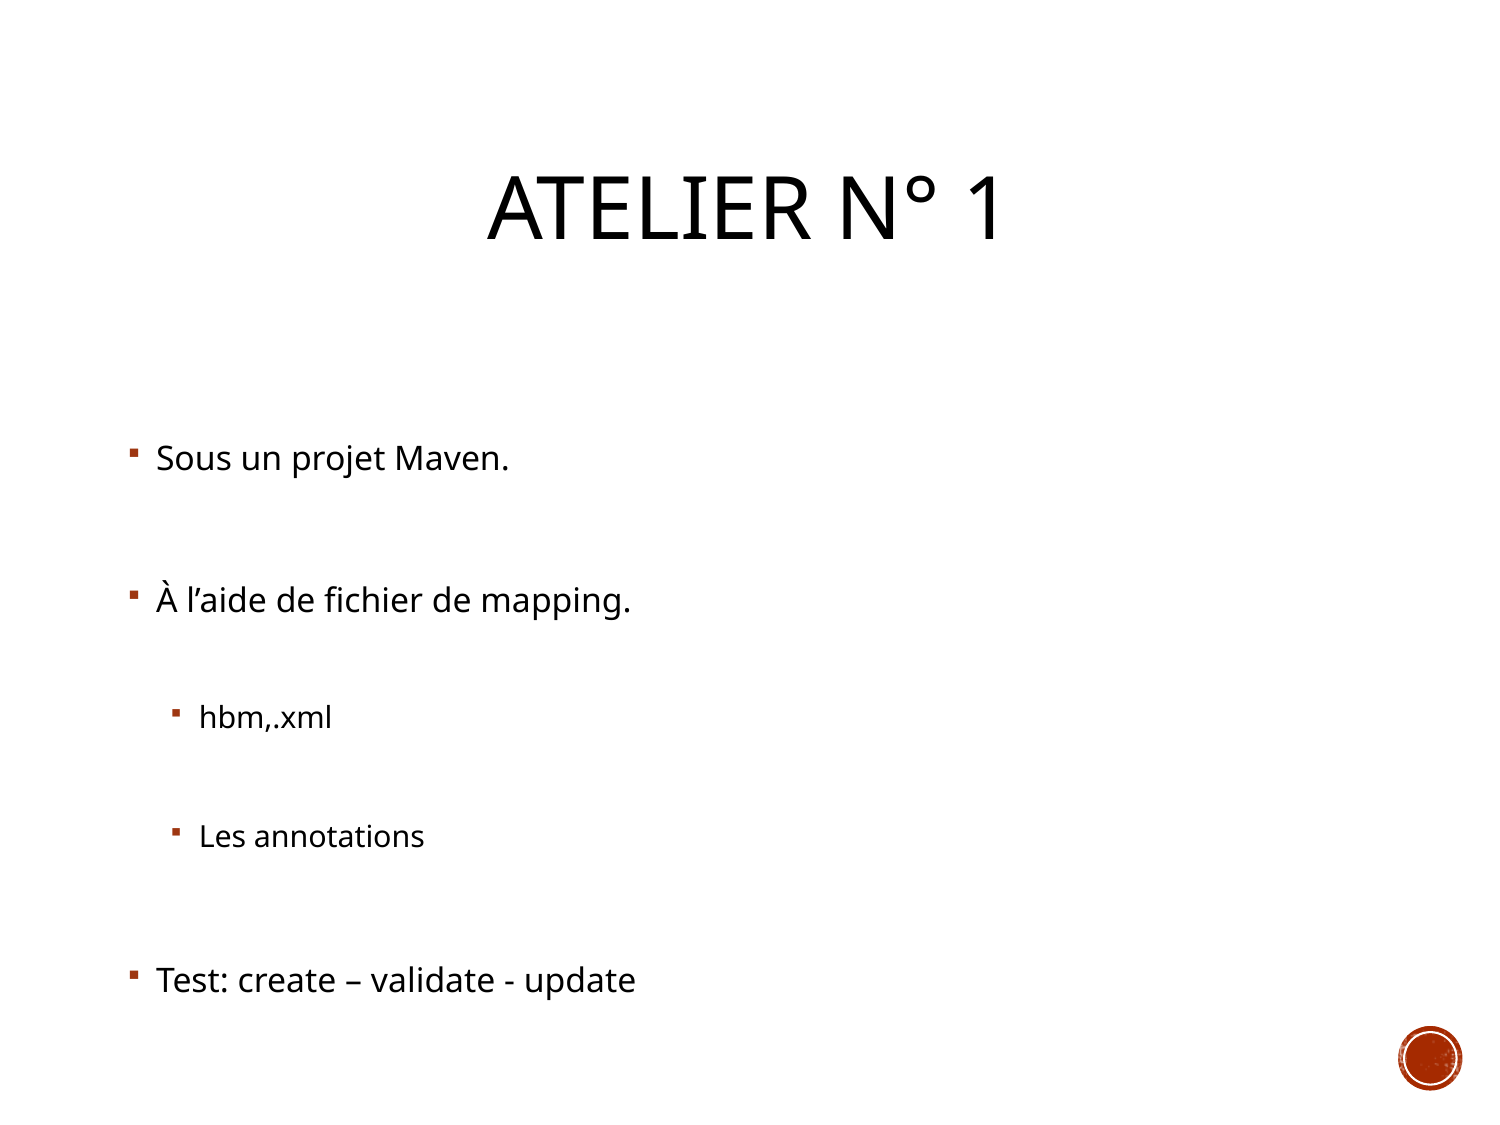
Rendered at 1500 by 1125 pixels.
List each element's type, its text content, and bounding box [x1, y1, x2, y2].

title ATELIER N° 1 [112, 79, 1388, 344]
list Sous un projet Maven. À l’aide de fichier de mapping. hbm,.xml Les annotations Test: create – validate - update [112, 348, 1388, 1013]
